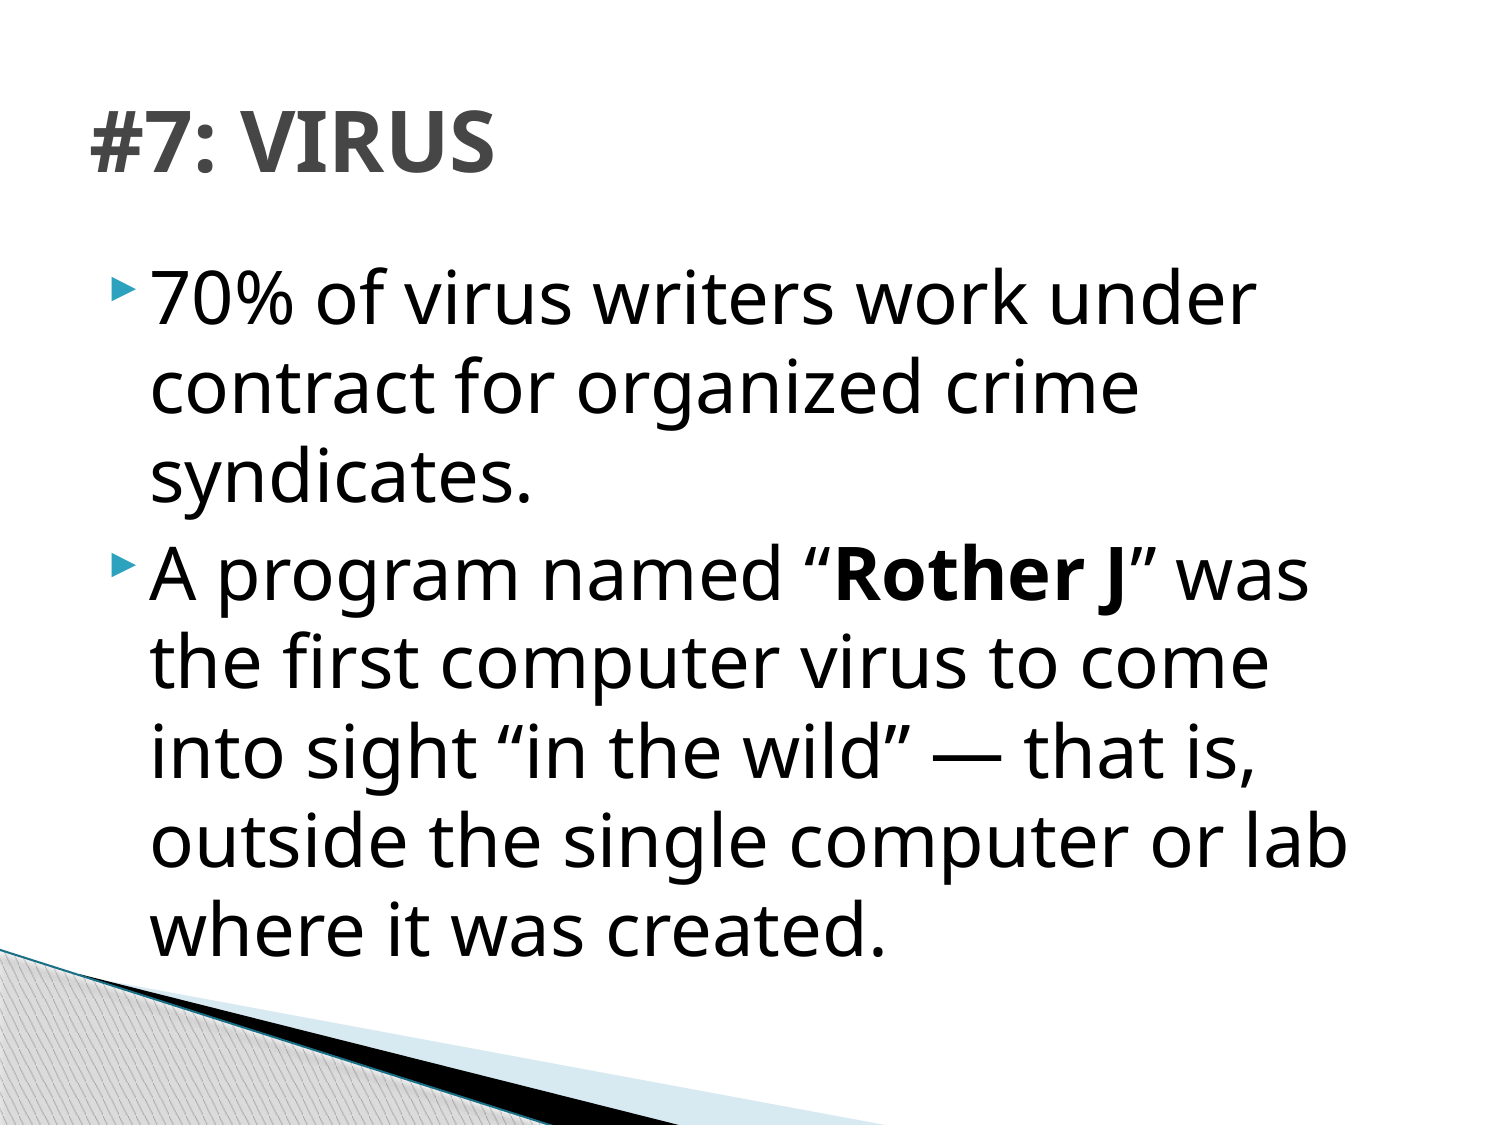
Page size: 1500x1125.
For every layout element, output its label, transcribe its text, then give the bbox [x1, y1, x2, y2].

title #7: VIRUS [75, 45, 1425, 233]
list 70% of virus writers work under contract for organized crime syndicates. A program named “Rother J” was the first computer virus to come into sight “in the wild” — that is, outside the single computer or lab where it was created. [75, 243, 1425, 986]
